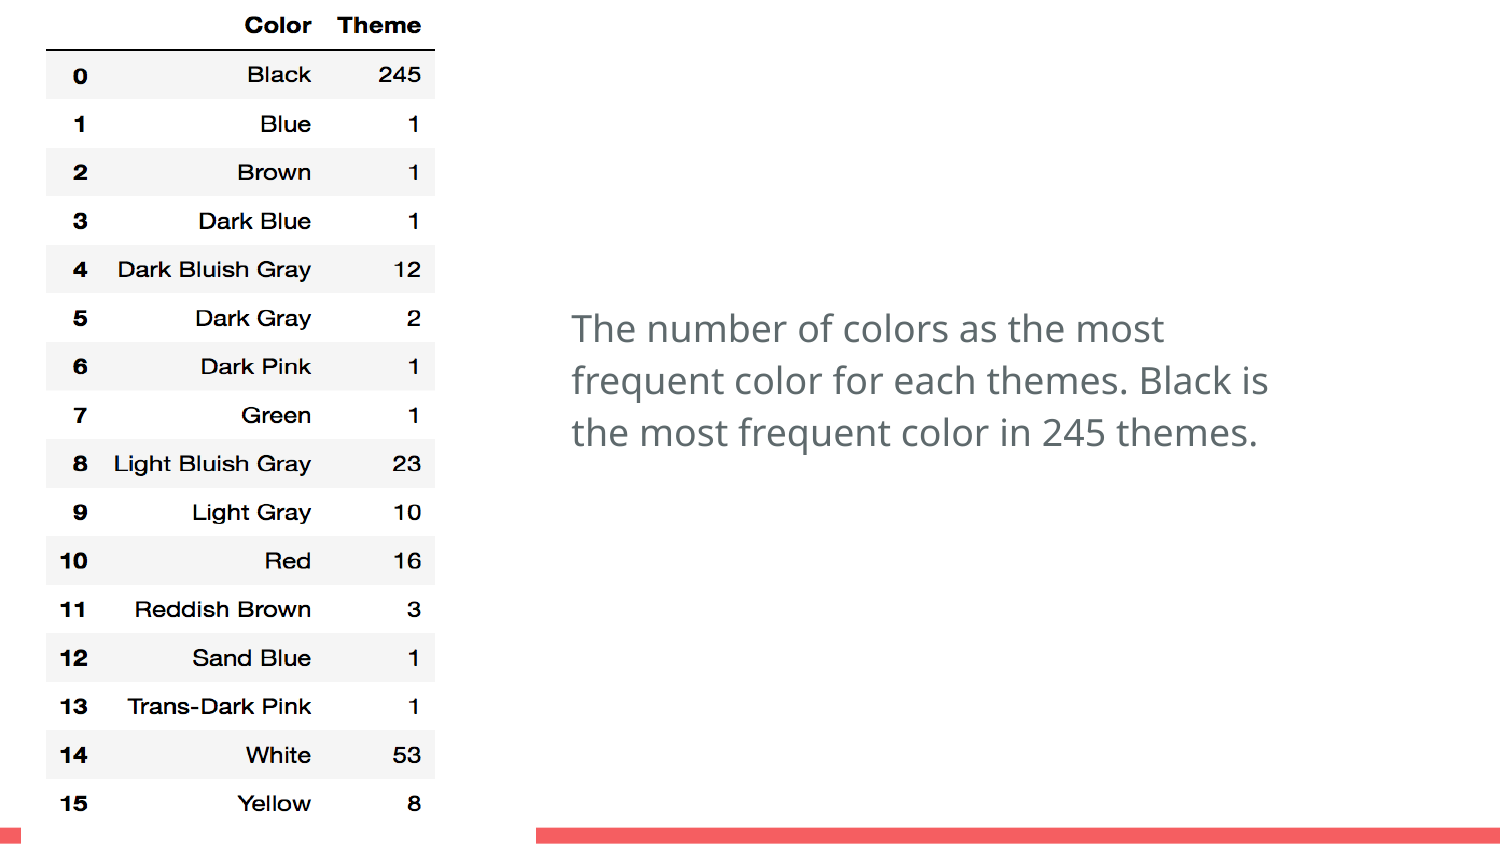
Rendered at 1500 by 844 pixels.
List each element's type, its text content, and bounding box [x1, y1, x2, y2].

list The number of colors as the most frequent color for each themes. Black is the most frequent color in 245 themes. [556, 283, 1331, 844]
picture [21, 0, 536, 844]
